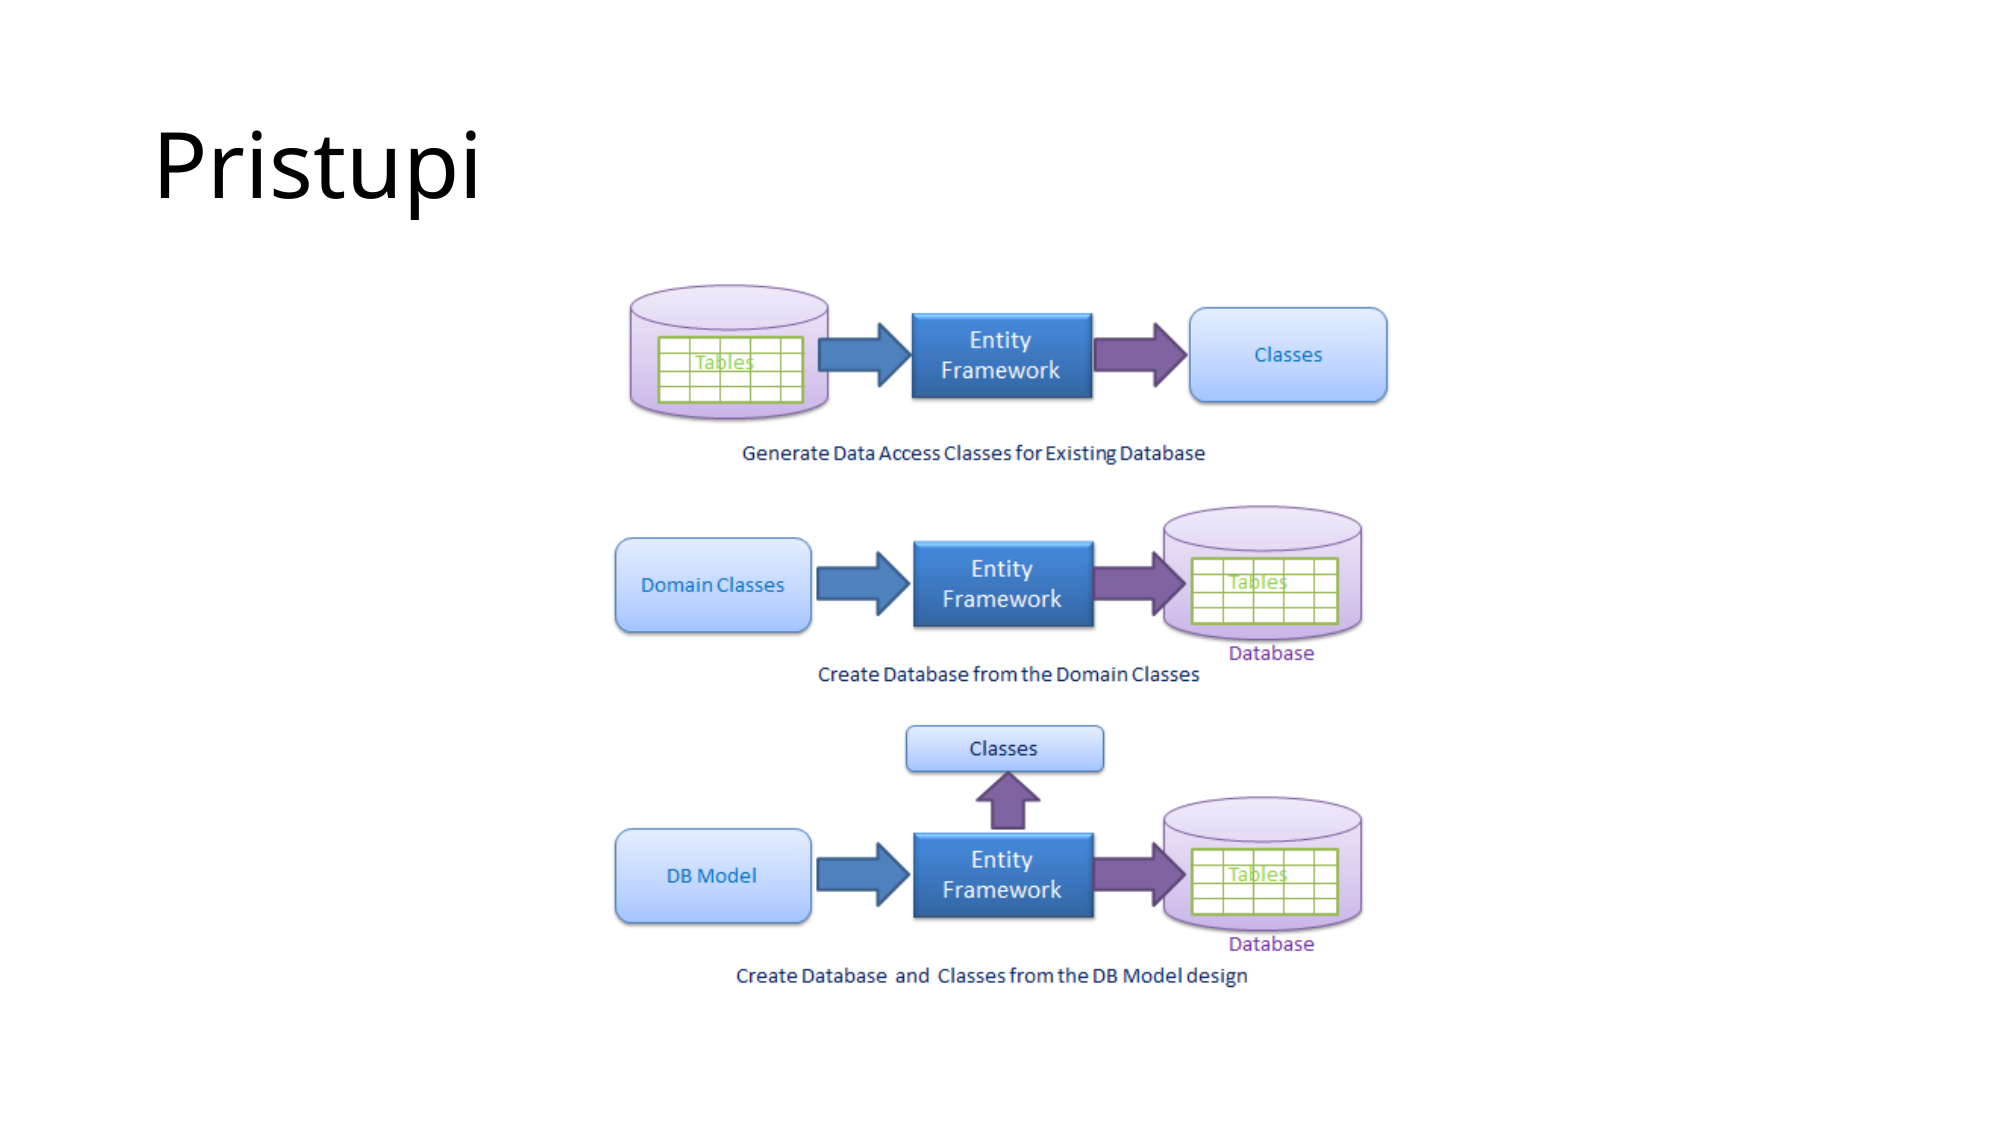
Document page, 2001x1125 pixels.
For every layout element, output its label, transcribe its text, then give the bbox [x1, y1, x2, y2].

title Pristupi [137, 59, 1863, 278]
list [603, 277, 1397, 992]
